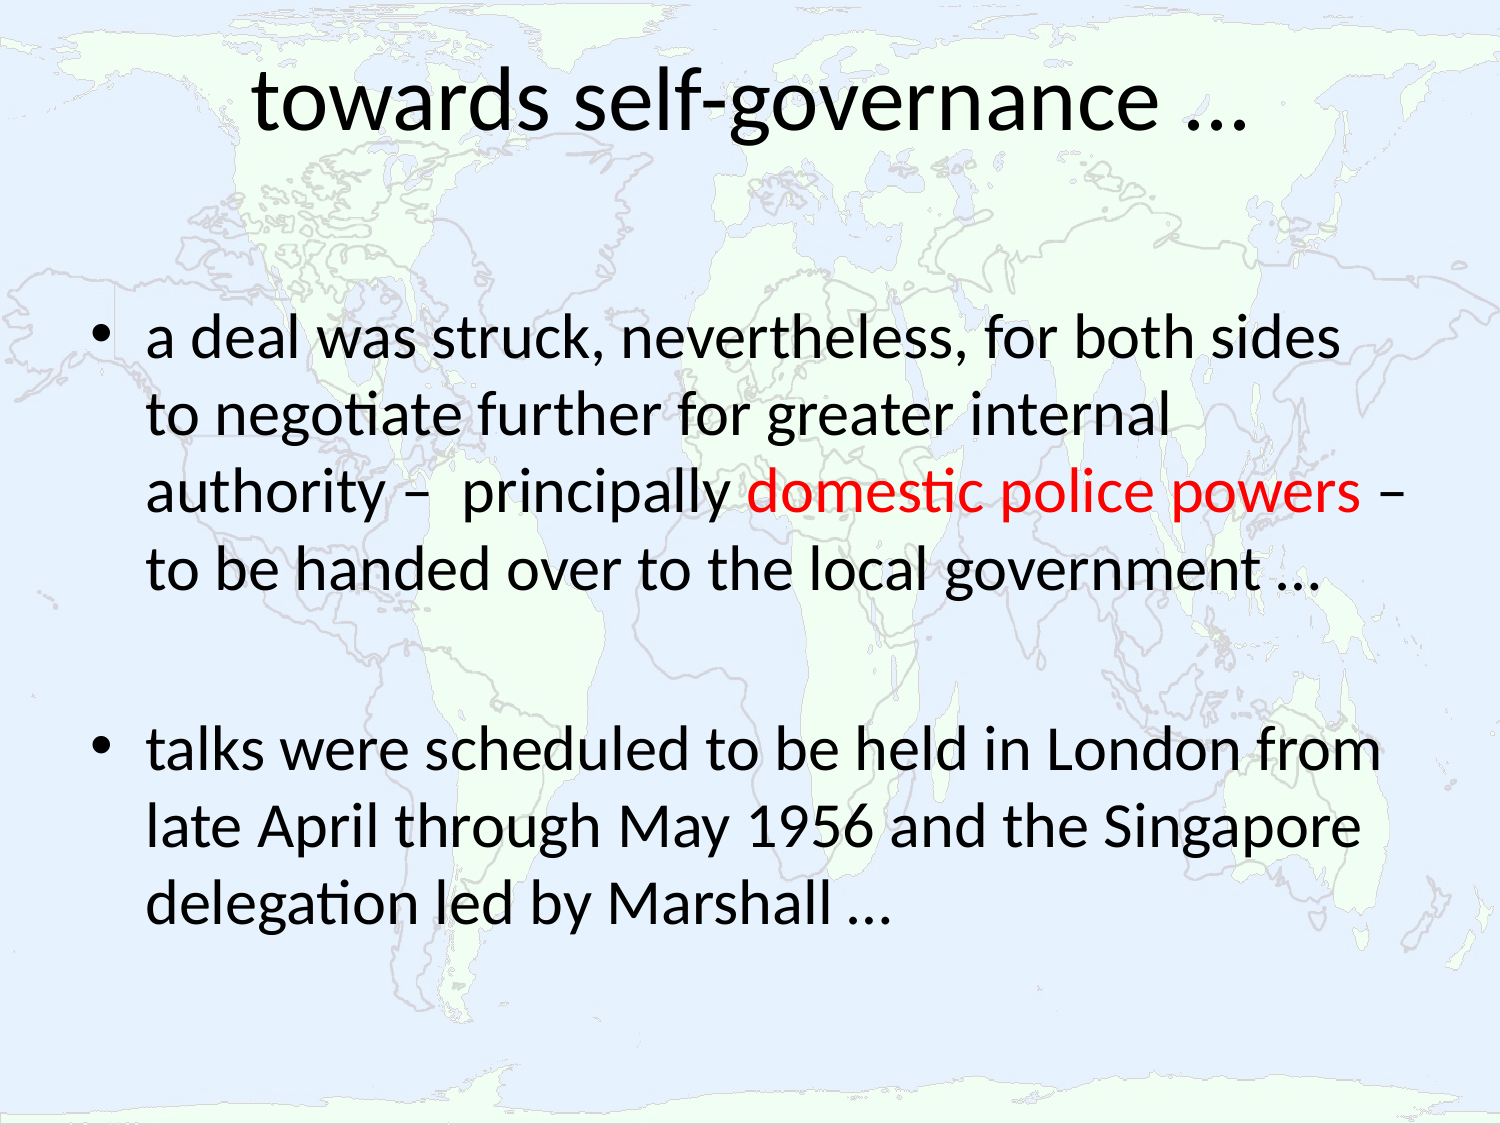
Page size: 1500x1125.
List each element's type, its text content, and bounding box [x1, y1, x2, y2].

list a deal was struck, nevertheless, for both sides to negotiate further for greater internal authority – principally domestic police powers – to be handed over to the local government … talks were scheduled to be held in London from late April through May 1956 and the Singapore delegation led by Marshall … [75, 196, 1425, 1005]
title towards self-governance ... [76, 0, 1427, 188]
